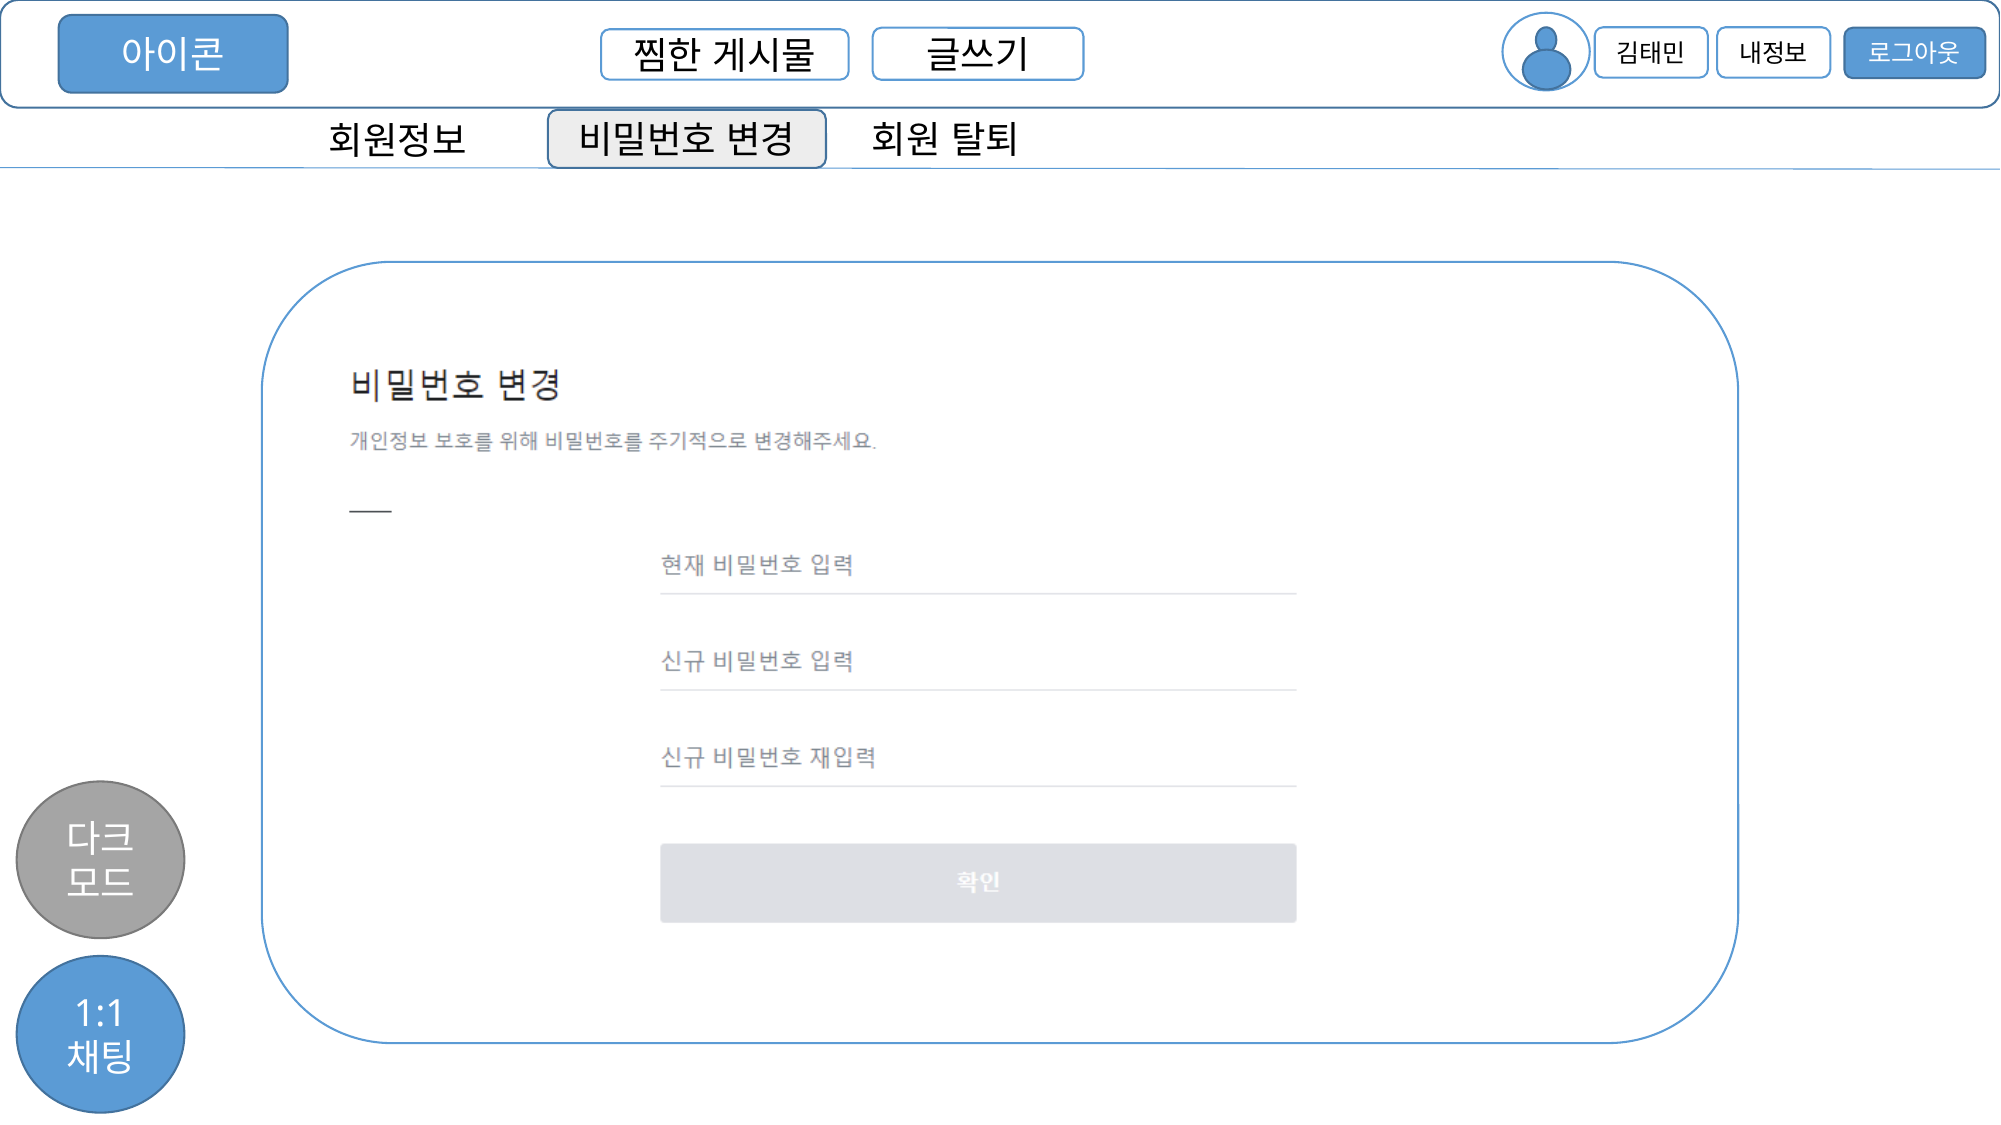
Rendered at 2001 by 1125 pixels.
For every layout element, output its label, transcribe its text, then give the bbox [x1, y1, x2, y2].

text_box [1521, 48, 1572, 91]
text_box 글쓰기 [871, 26, 1085, 81]
text_box [0, 0, 2000, 109]
text_box 회원 탈퇴 [857, 108, 1036, 167]
text_box 김태민 [1593, 26, 1709, 79]
text_box 회원정보 [313, 109, 482, 167]
text_box 내정보 [1716, 26, 1832, 79]
text_box [1534, 26, 1558, 49]
text_box 찜한 게시물 [600, 28, 850, 81]
text_box 아이콘 [57, 13, 289, 94]
text_box 다크모드 [15, 780, 186, 940]
picture [324, 347, 1632, 957]
text_box 로그아웃 [1843, 26, 1987, 80]
text_box [260, 260, 1740, 1045]
text_box 비밀번호 변경 [546, 108, 828, 167]
text_box 1:1 채팅 [15, 954, 186, 1114]
text_box [1501, 11, 1591, 92]
